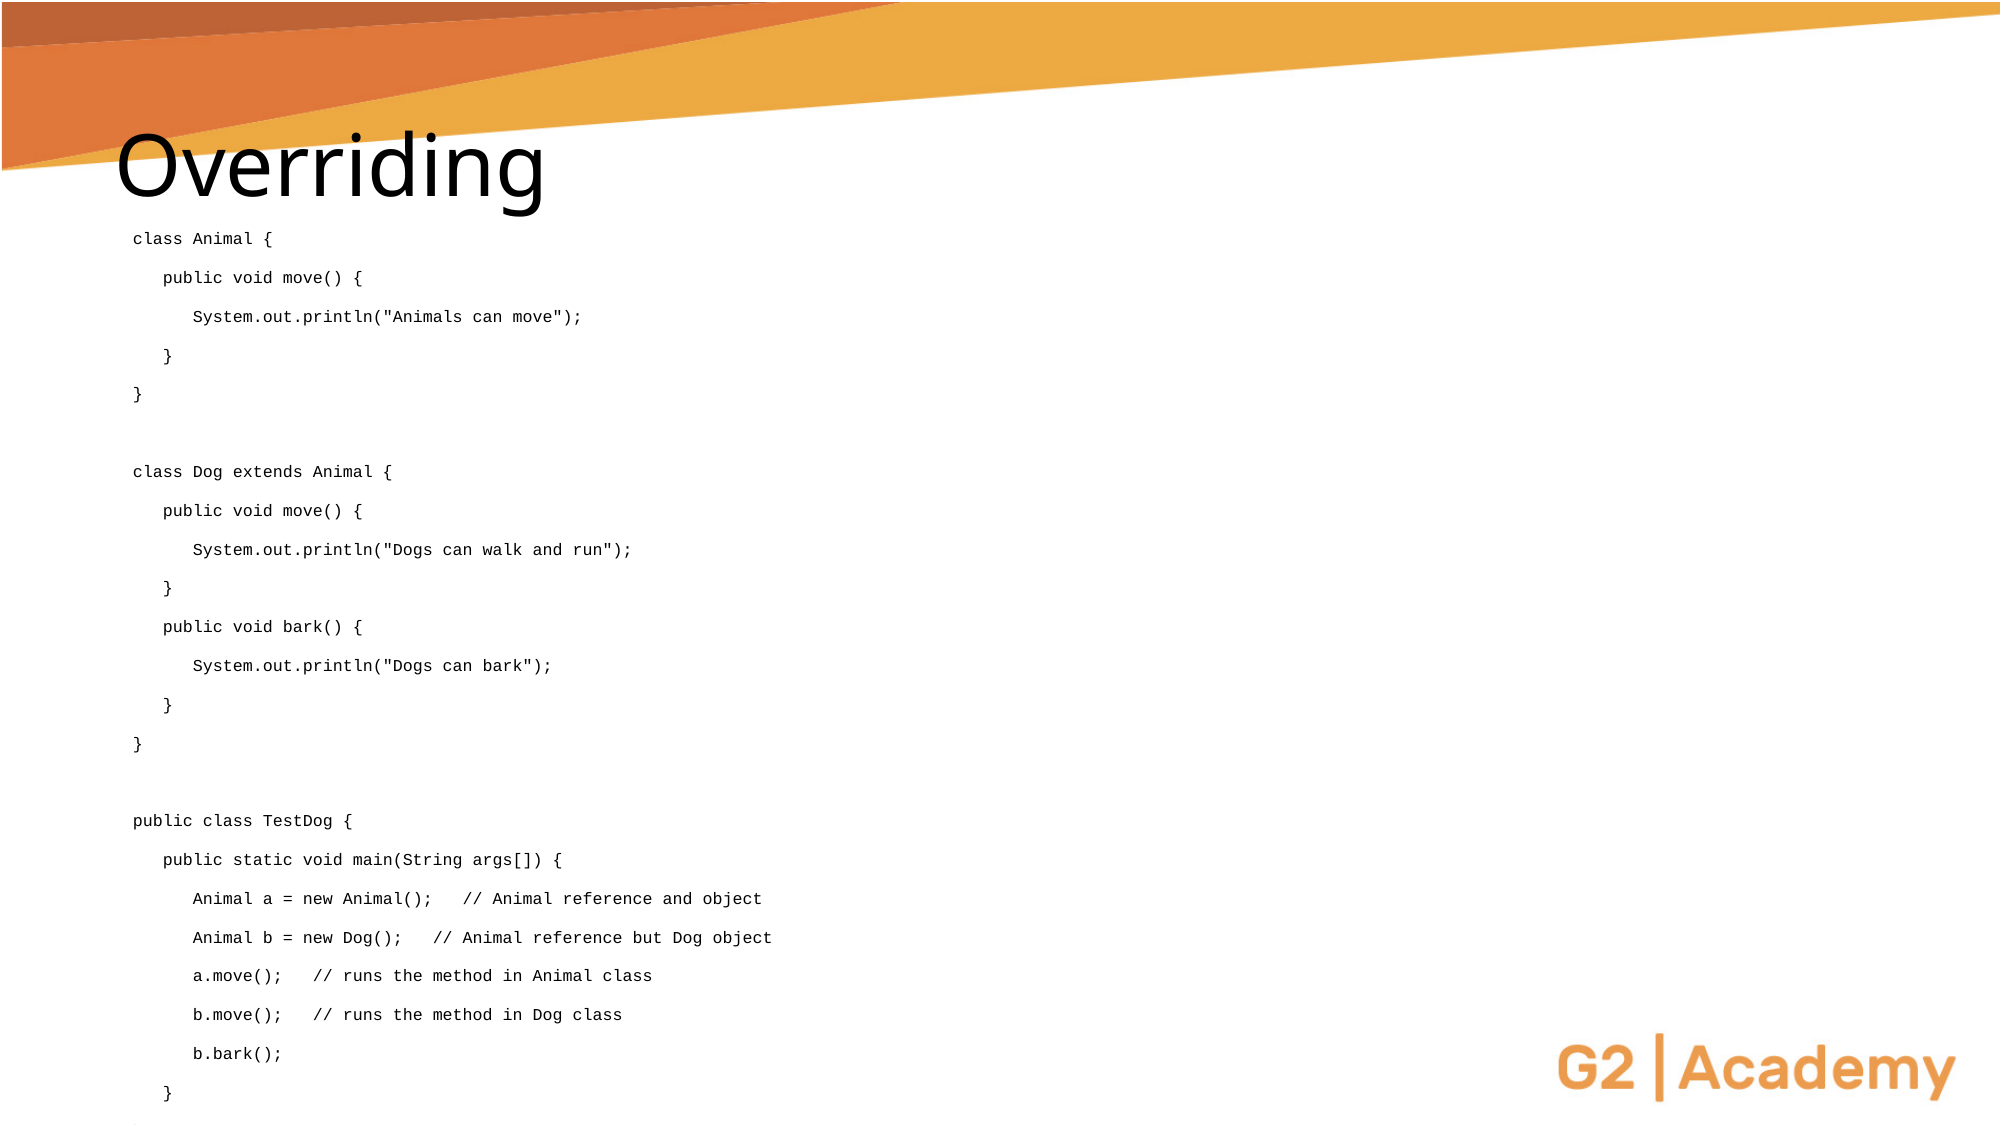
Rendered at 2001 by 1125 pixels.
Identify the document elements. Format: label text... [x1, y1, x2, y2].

list class Animal { public void move() { System.out.println("Animals can move"); } } class Dog extends Animal { public void move() { System.out.println("Dogs can walk and run"); } public void bark() { System.out.println("Dogs can bark"); } } public class TestDog { public static void main(String args[]) { Animal a = new Animal(); // Animal reference and object Animal b = new Dog(); // Animal reference but Dog object a.move(); // runs the method in Animal class b.move(); // runs the method in Dog class b.bark(); } } [99, 222, 1900, 1069]
picture [1, 2, 2000, 1125]
title Overriding [99, 114, 1900, 222]
